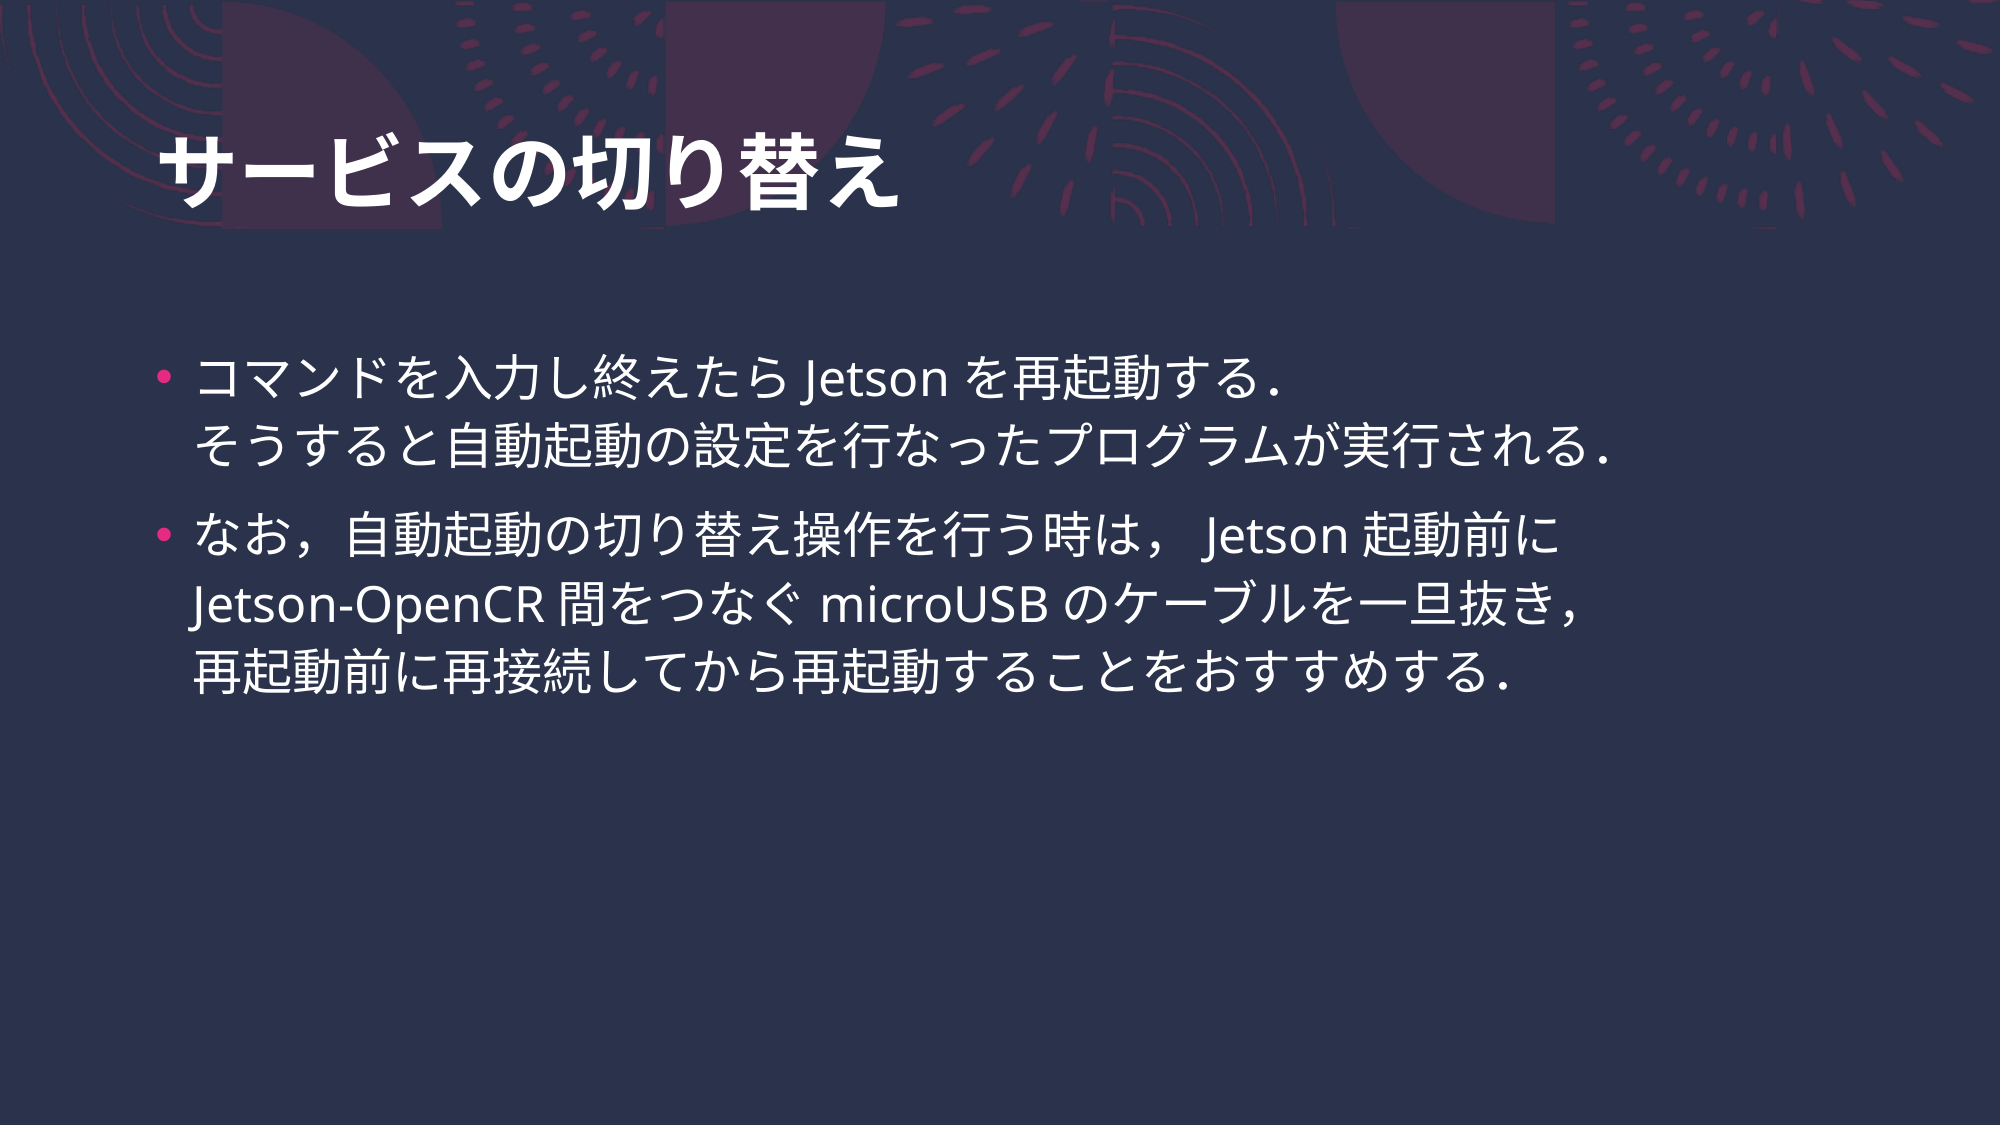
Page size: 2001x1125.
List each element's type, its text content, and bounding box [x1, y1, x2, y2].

list コマンドを入力し終えたらJetsonを再起動する． そうすると自動起動の設定を行なったプログラムが実行される． なお，自動起動の切り替え操作を行う時は，Jetson起動前に Jetson-OpenCR間をつなぐmicroUSBのケーブルを一旦抜き， 再起動前に再接続してから再起動することをおすすめする． [137, 319, 1863, 1009]
title サービスの切り替え [137, 60, 1863, 278]
